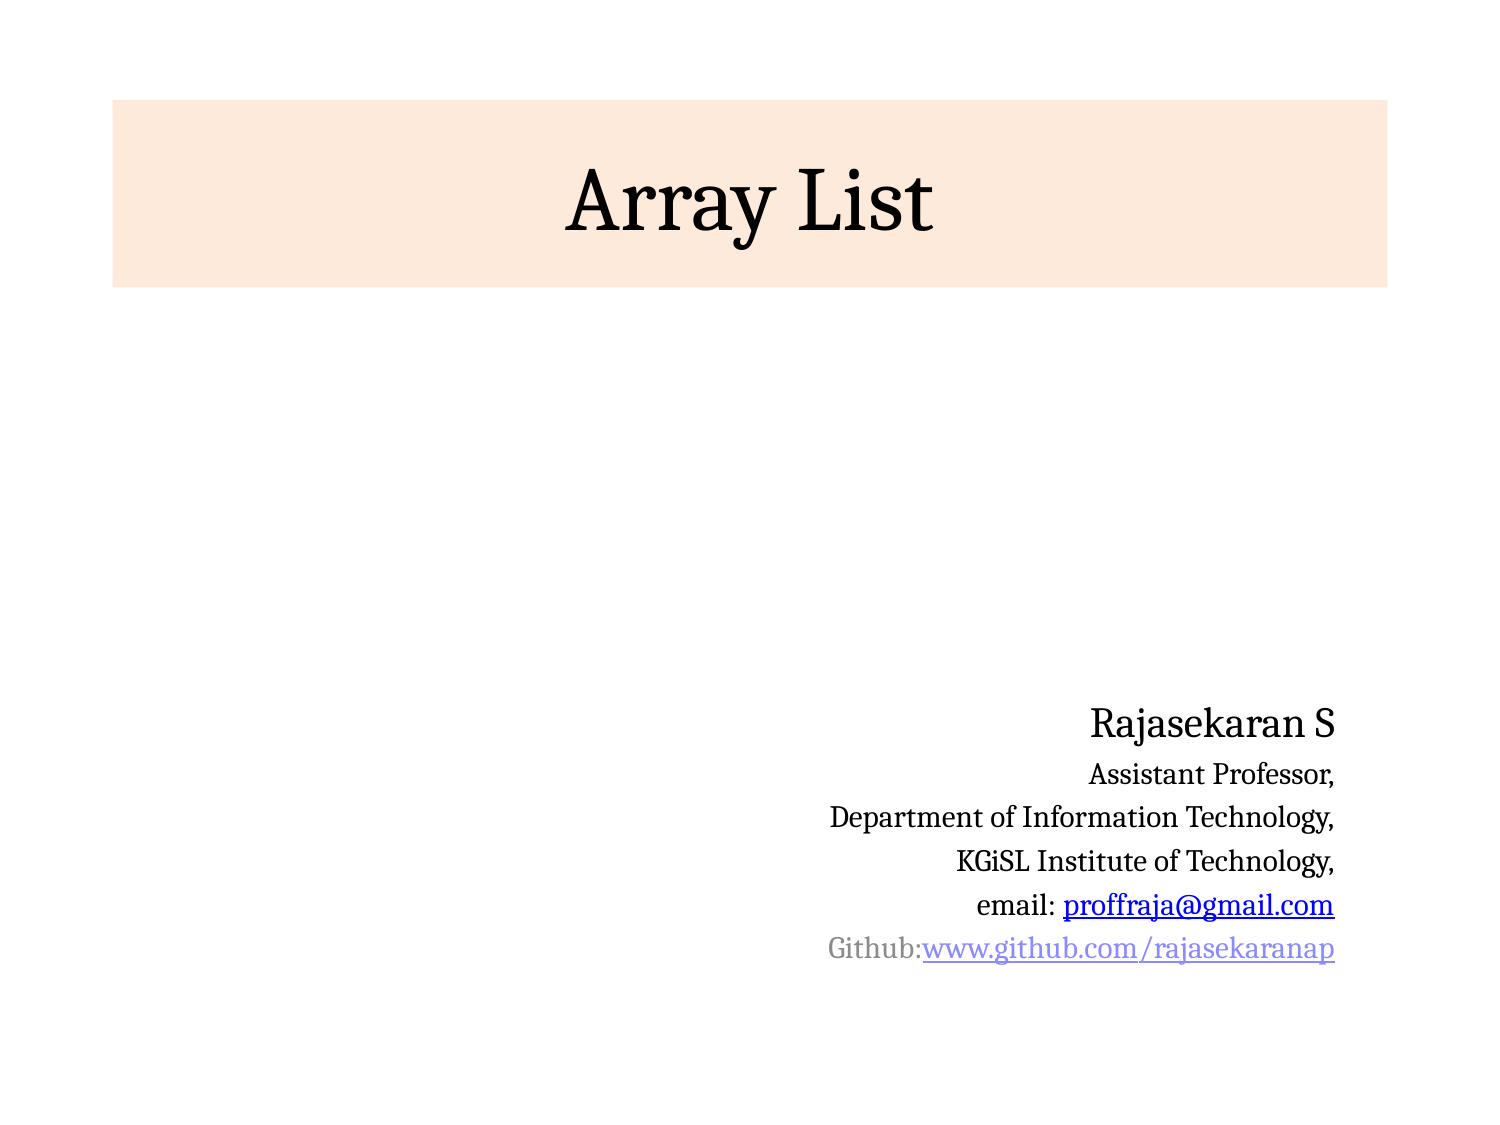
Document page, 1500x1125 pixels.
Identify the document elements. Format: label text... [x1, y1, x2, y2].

subtitle Rajasekaran S Assistant Professor, Department of Information Technology, KGiSL Institute of Technology, email: proffraja@gmail.com Github:www.github.com/rajasekaranap [662, 687, 1350, 975]
title Array List [112, 99, 1388, 288]
